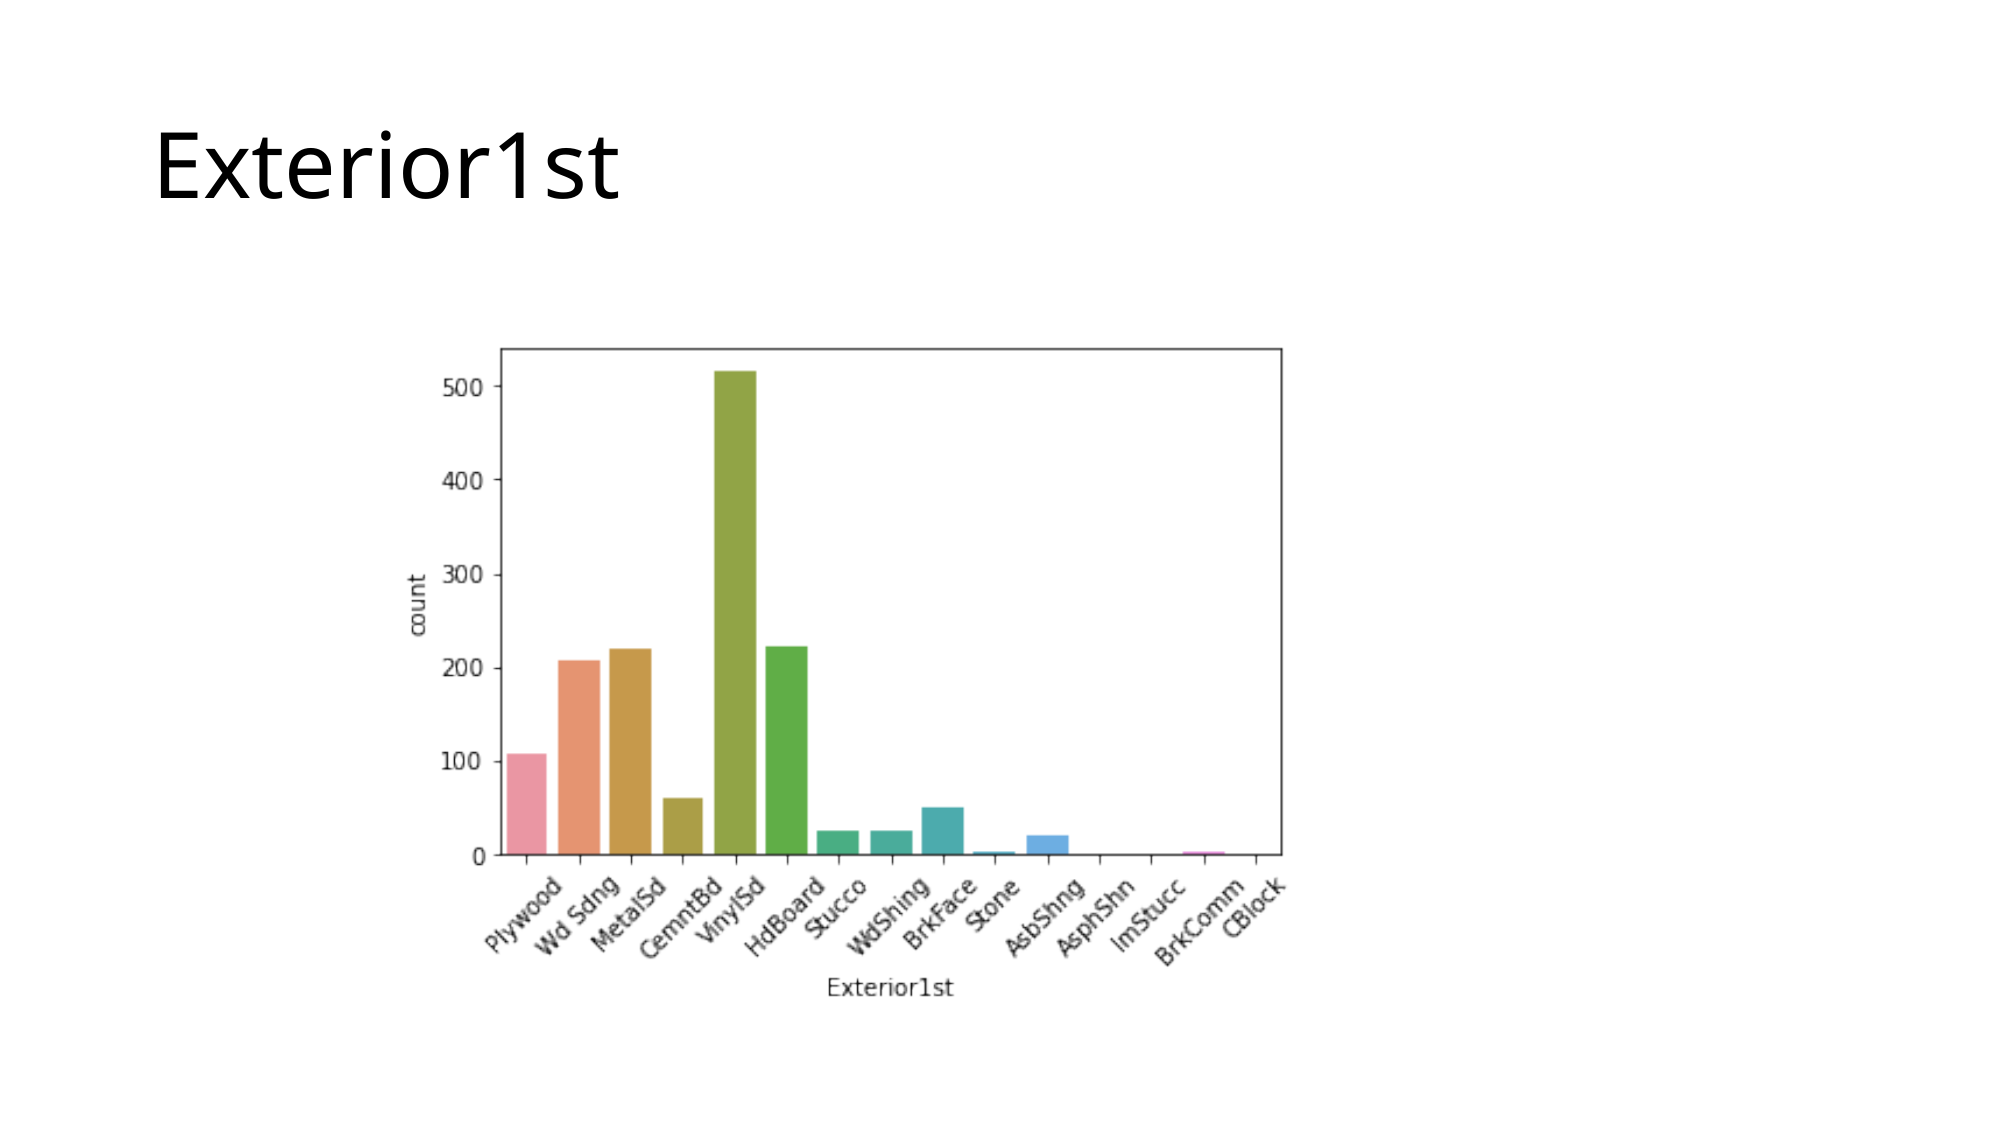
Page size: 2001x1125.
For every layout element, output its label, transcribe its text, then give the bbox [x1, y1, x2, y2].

picture [391, 332, 1307, 1018]
title Exterior1st [137, 59, 1863, 278]
